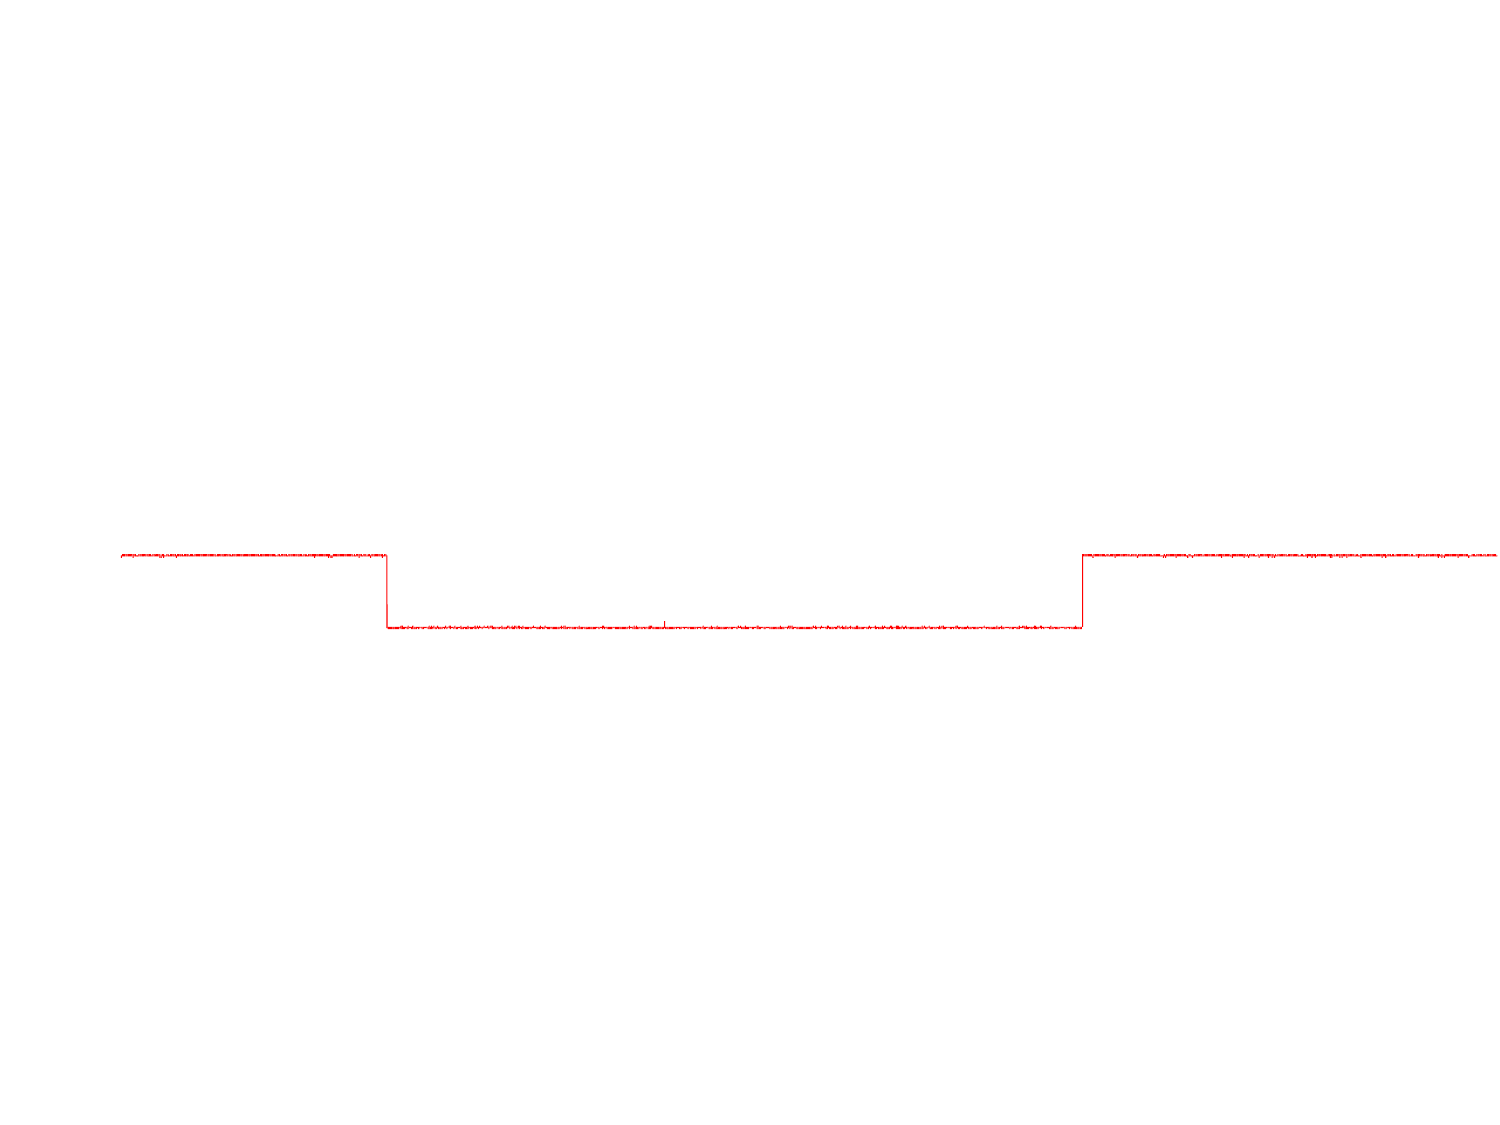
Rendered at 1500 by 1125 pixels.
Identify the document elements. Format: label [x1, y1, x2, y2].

text_box [121, 553, 1498, 630]
